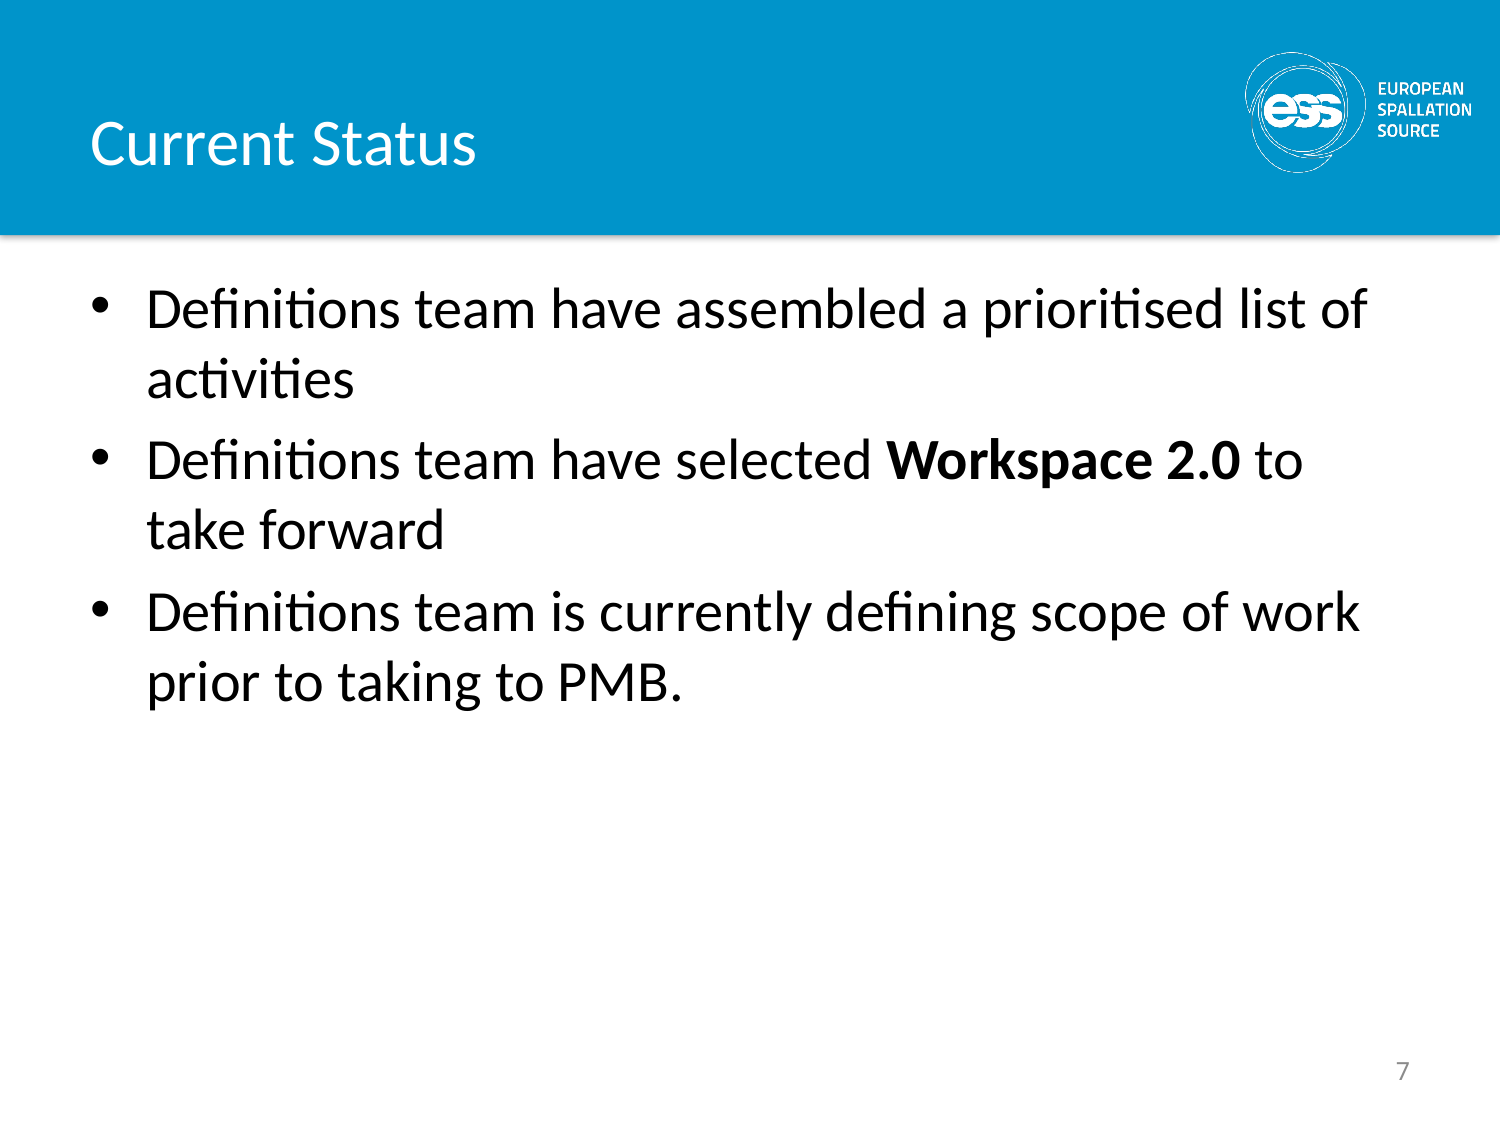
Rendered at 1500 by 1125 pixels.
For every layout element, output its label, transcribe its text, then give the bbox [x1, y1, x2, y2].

picture [1409, 104, 1415, 115]
picture [1379, 83, 1385, 94]
picture [1436, 104, 1444, 115]
picture [1389, 104, 1393, 115]
picture [1443, 86, 1450, 93]
picture [1398, 109, 1406, 115]
title Current Status [75, 45, 1247, 233]
picture [1264, 94, 1342, 127]
picture [1400, 83, 1407, 94]
picture [1432, 125, 1438, 136]
picture [1454, 83, 1458, 94]
list Definitions team have assembled a prioritised list of activities Definitions team have selected Workspace 2.0 to take forward Definitions team is currently defining scope of work prior to taking to PMB. [75, 262, 1425, 1005]
picture [1423, 83, 1430, 94]
picture [1422, 125, 1428, 134]
slide_number 7 [1074, 1042, 1425, 1103]
picture [1418, 104, 1423, 115]
